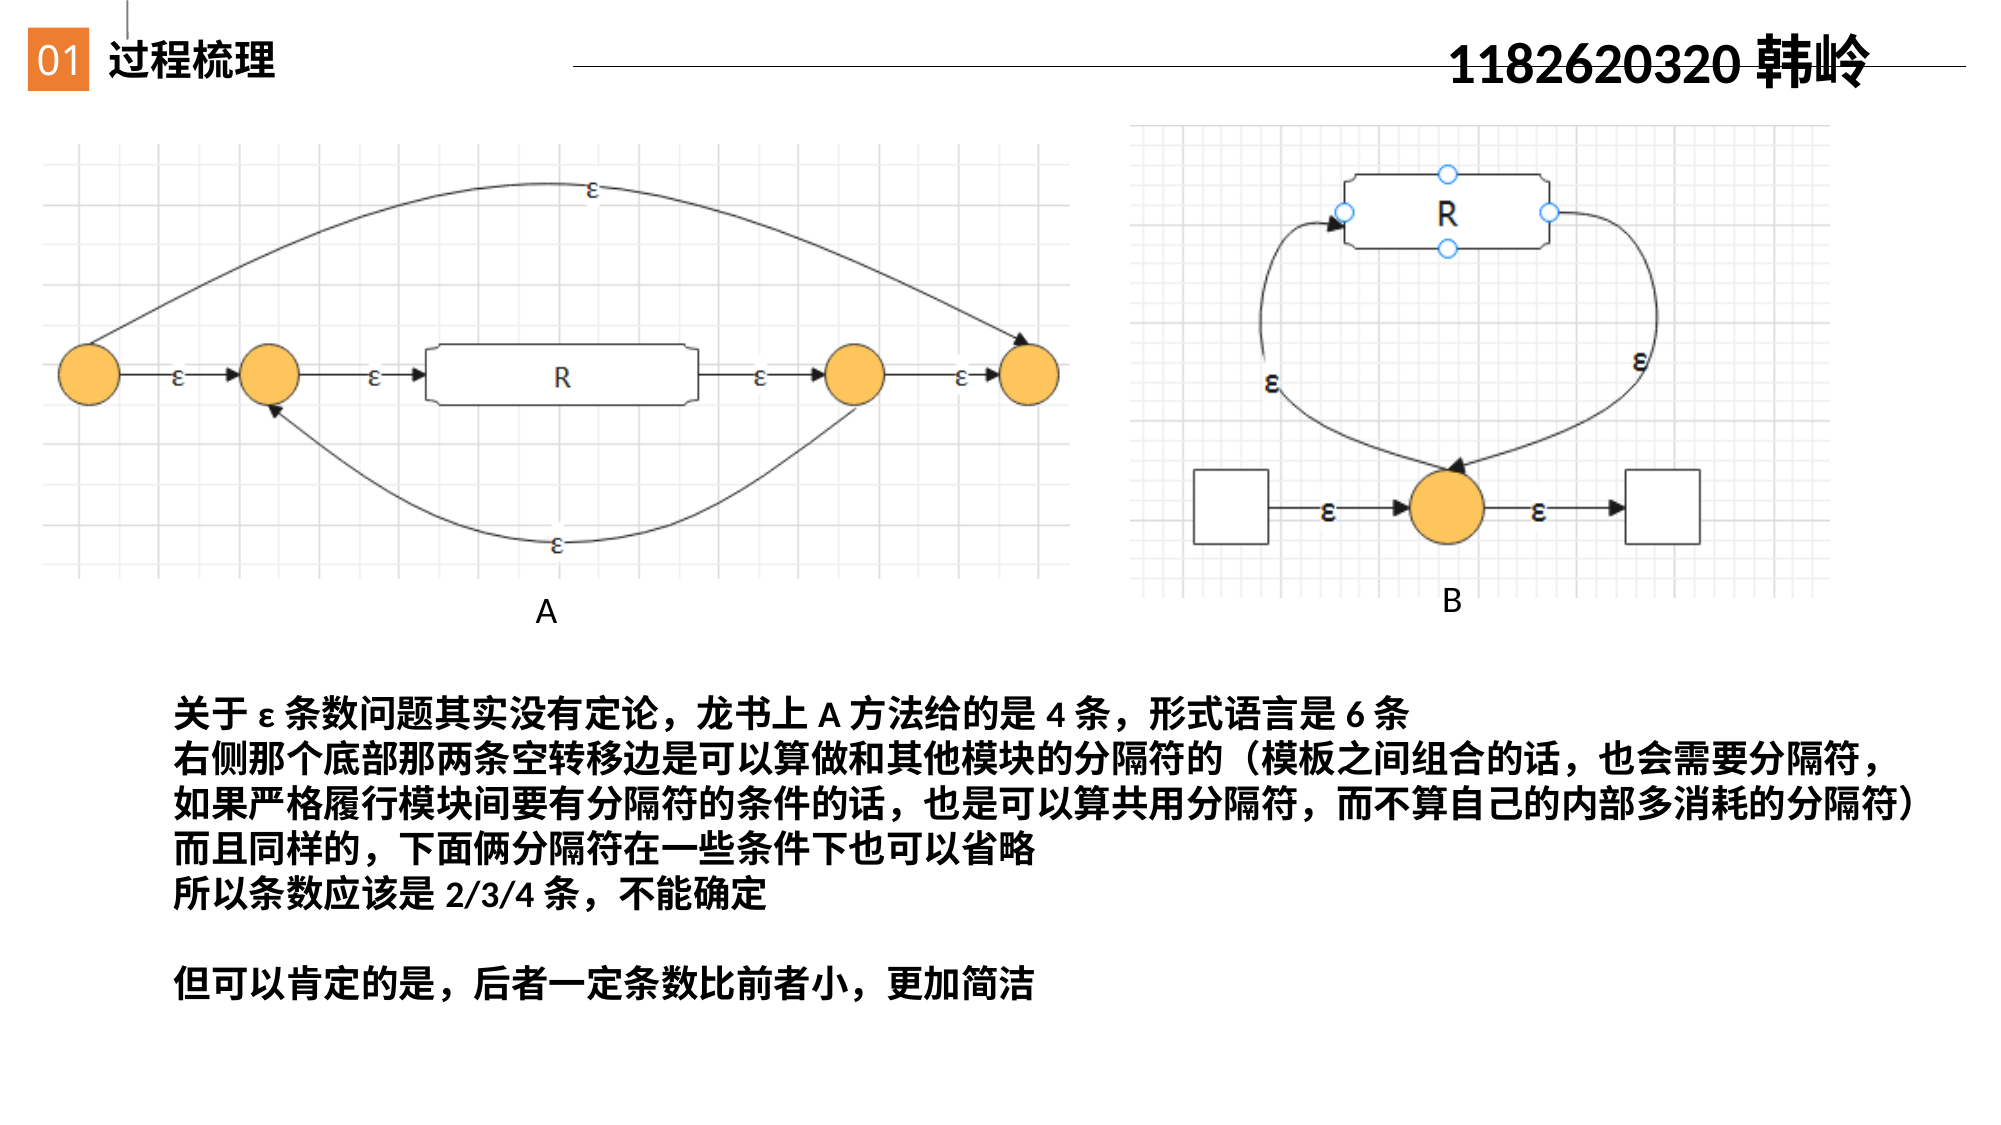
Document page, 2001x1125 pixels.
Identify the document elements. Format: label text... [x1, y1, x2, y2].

text_box 1182620320韩岭 [1431, 67, 1887, 103]
picture [43, 144, 1070, 579]
text_box 01 [0, 26, 132, 92]
text_box 关于ε条数问题其实没有定论，龙书上A方法给的是4条，形式语言是6条 右侧那个底部那两条空转移边是可以算做和其他模块的分隔符的（模板之间组合的话，也会需要分隔符， 如果严格履行模块间要有分隔符的条件的话，也是可以算共用分隔符，而不算自己的内部多消耗的分隔符） 而且同样的，下面俩分隔符在一些条件下也可以省略 所以条数应该是2/3/4条，不能确定 但可以肯定的是，后者一定条数比前者小，更加简洁 [159, 682, 1952, 1013]
text_box 1182620320韩岭 [1431, 17, 1887, 66]
text_box B [1427, 598, 1470, 627]
text_box A [520, 579, 573, 639]
text_box 过程梳理 [132, 26, 301, 92]
picture [1130, 125, 1830, 598]
